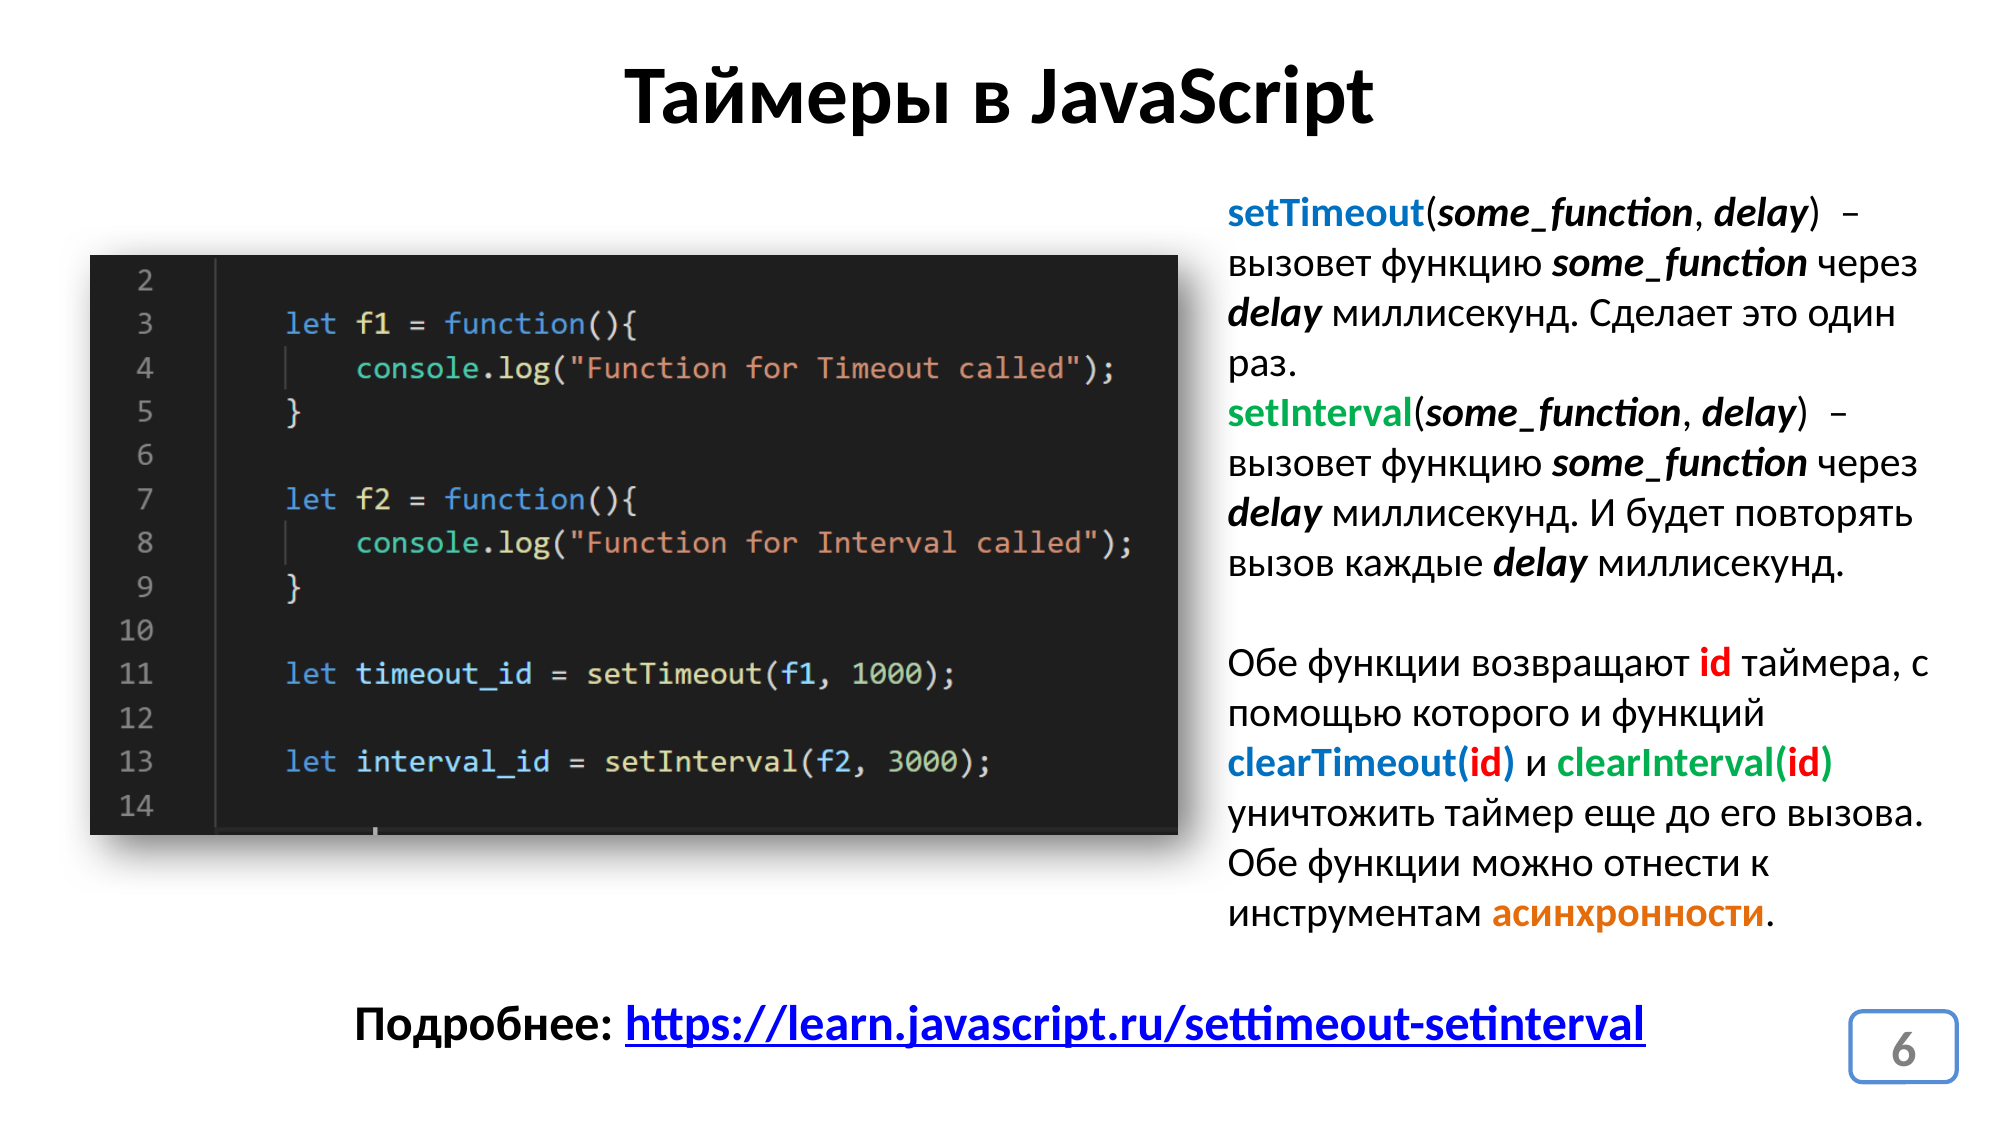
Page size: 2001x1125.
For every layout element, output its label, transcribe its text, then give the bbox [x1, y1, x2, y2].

picture [90, 255, 1178, 835]
text_box Подробнее: https://learn.javascript.ru/settimeout-setinterval [0, 982, 2000, 1058]
text_box 6 [1848, 1058, 1959, 1085]
text_box setTimeout(some_function, delay) – вызовет функцию some_function через delay миллисекунд. Сделает это один раз. setInterval(some_function, delay) – вызовет функцию some_function через delay миллисекунд. И будет повторять вызов каждые delay миллисекунд. Обе функции возвращают id таймера, с помощью которого и функций clearTimeout(id) и clearInterval(id) уничтожить таймер еще до его вызова. Обе функции можно отнести к инструментам асинхронности. [1212, 177, 1975, 943]
title Таймеры в JavaScript [0, 30, 2000, 149]
